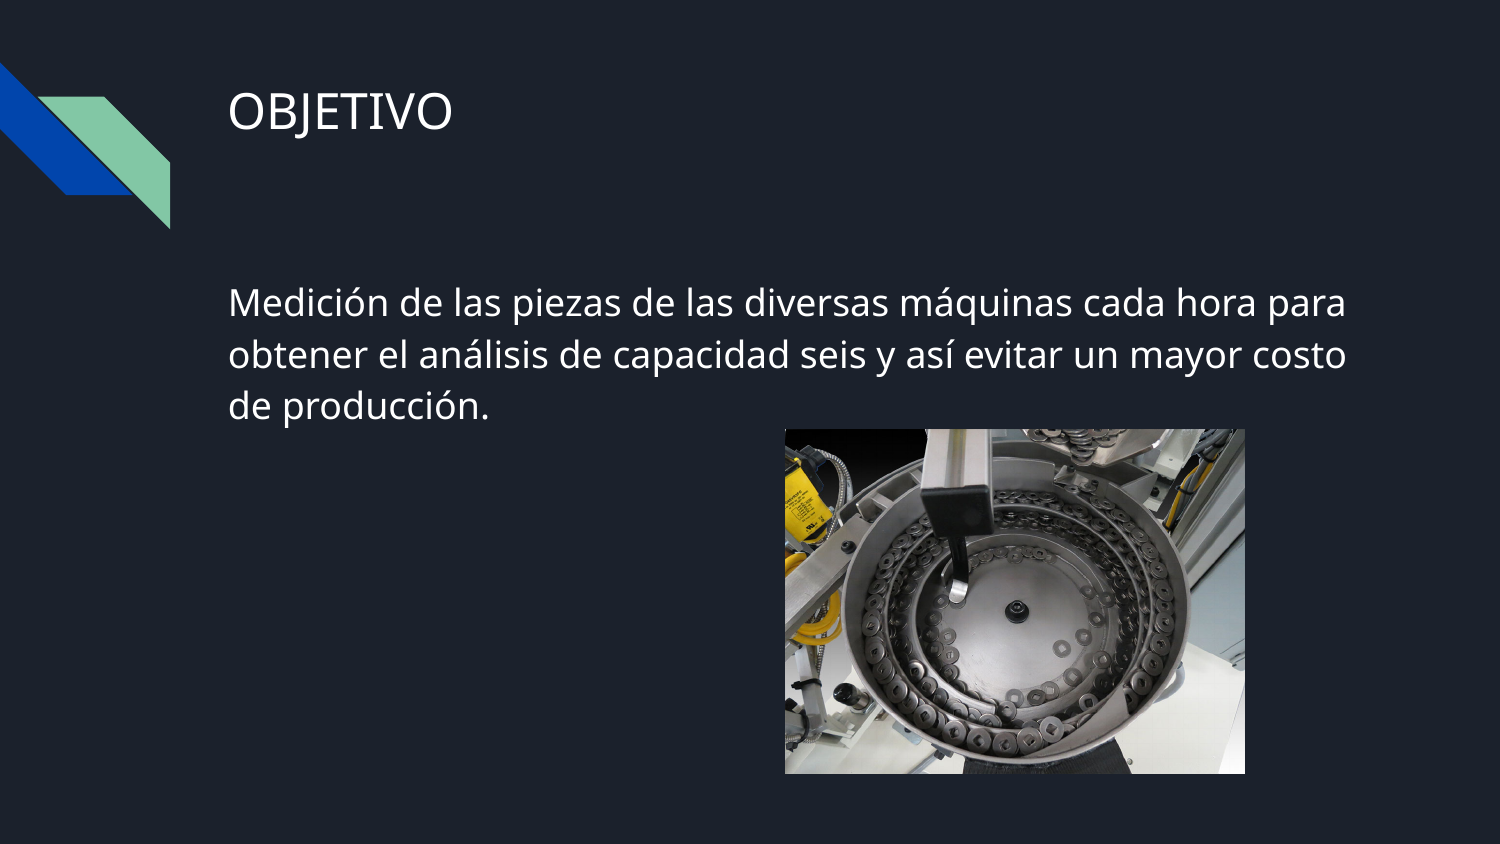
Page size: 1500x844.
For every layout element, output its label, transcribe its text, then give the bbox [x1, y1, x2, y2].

picture [785, 429, 1245, 775]
list Medición de las piezas de las diversas máquinas cada hora para obtener el análisis de capacidad seis y así evitar un mayor costo de producción. [212, 257, 1368, 735]
title OBJETIVO [212, 64, 1368, 215]
